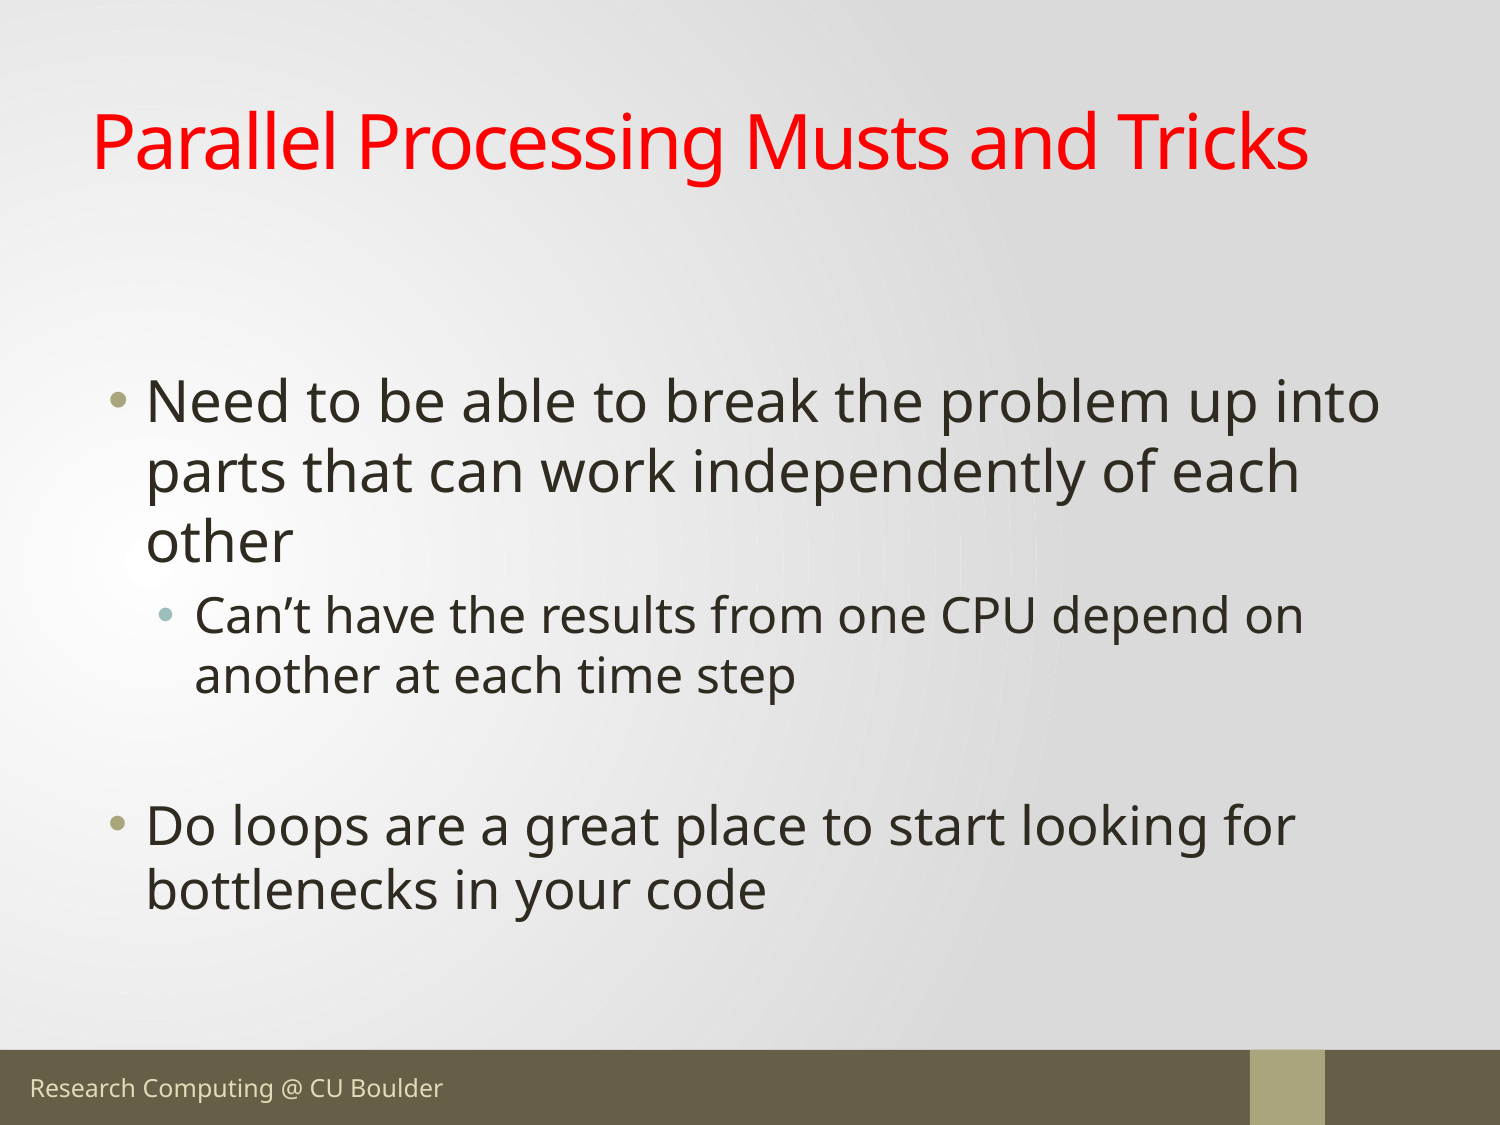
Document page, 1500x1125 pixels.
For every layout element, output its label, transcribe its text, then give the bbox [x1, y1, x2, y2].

title Parallel Processing Musts and Tricks [75, 45, 1419, 233]
list Need to be able to break the problem up into parts that can work independently of each other Can’t have the results from one CPU depend on another at each time step Do loops are a great place to start looking for bottlenecks in your code [74, 356, 1443, 1019]
